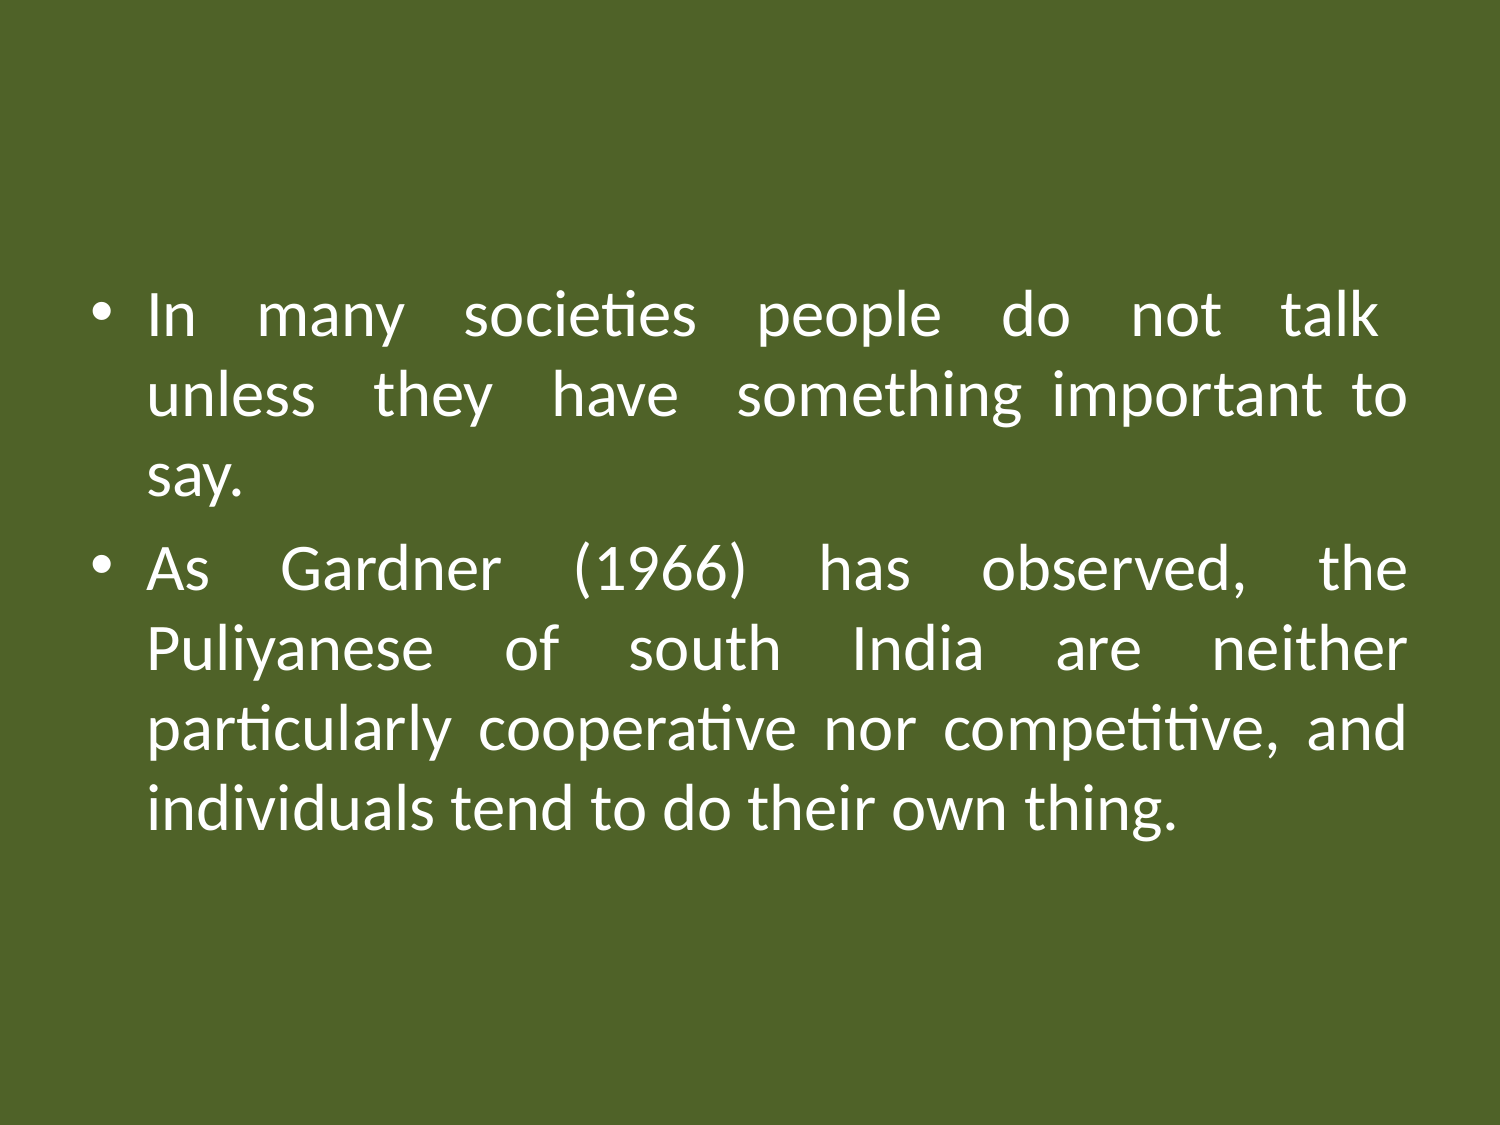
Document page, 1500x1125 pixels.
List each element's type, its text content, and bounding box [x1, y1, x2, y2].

list In many societies people do not talk unless they have something important to say. As Gardner (1966) has observed, the Puliyanese of south India are neither particularly cooperative nor competitive, and individuals tend to do their own thing. [75, 262, 1425, 1005]
